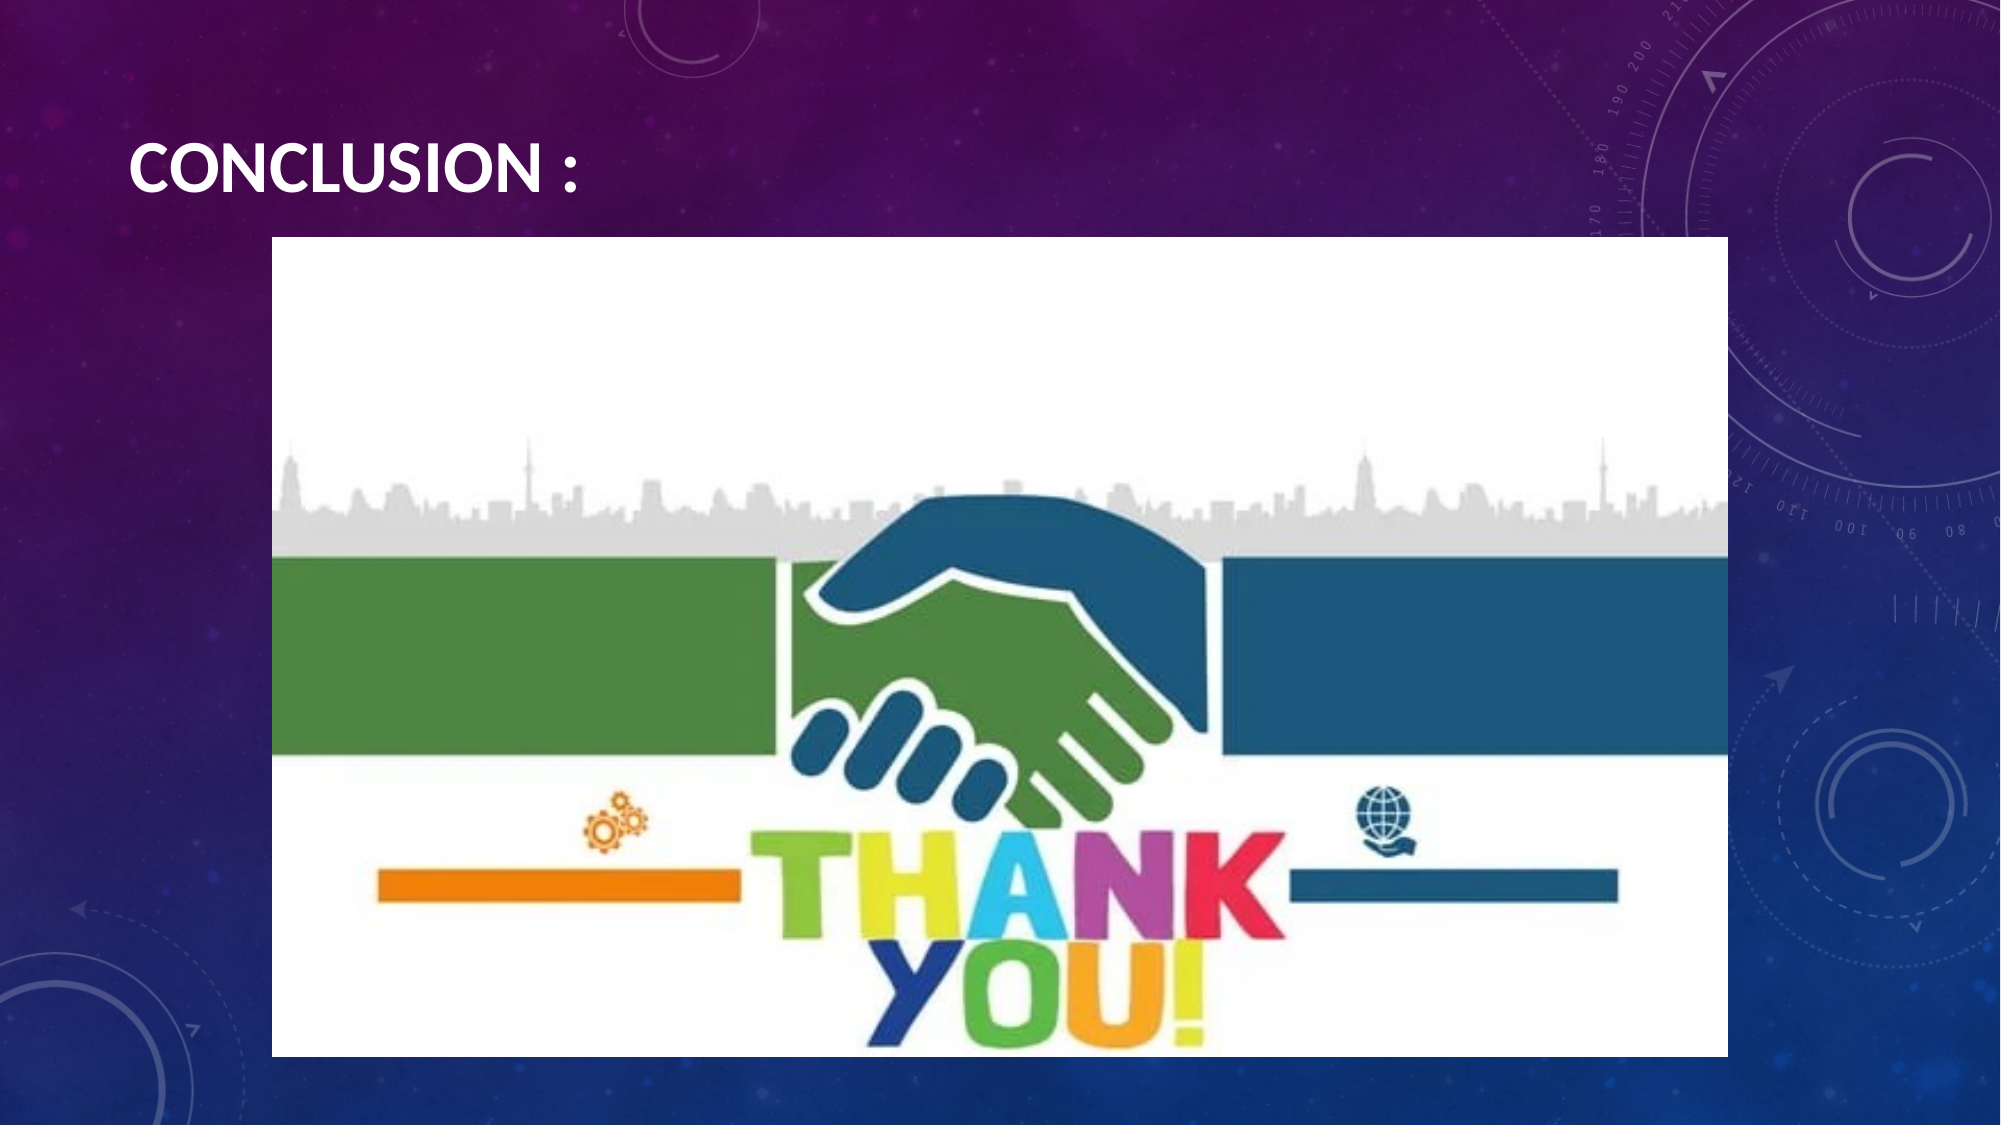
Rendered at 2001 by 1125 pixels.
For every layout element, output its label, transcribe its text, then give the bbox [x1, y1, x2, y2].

title Conclusion : [115, 68, 673, 257]
picture [0, 0, 2001, 1125]
